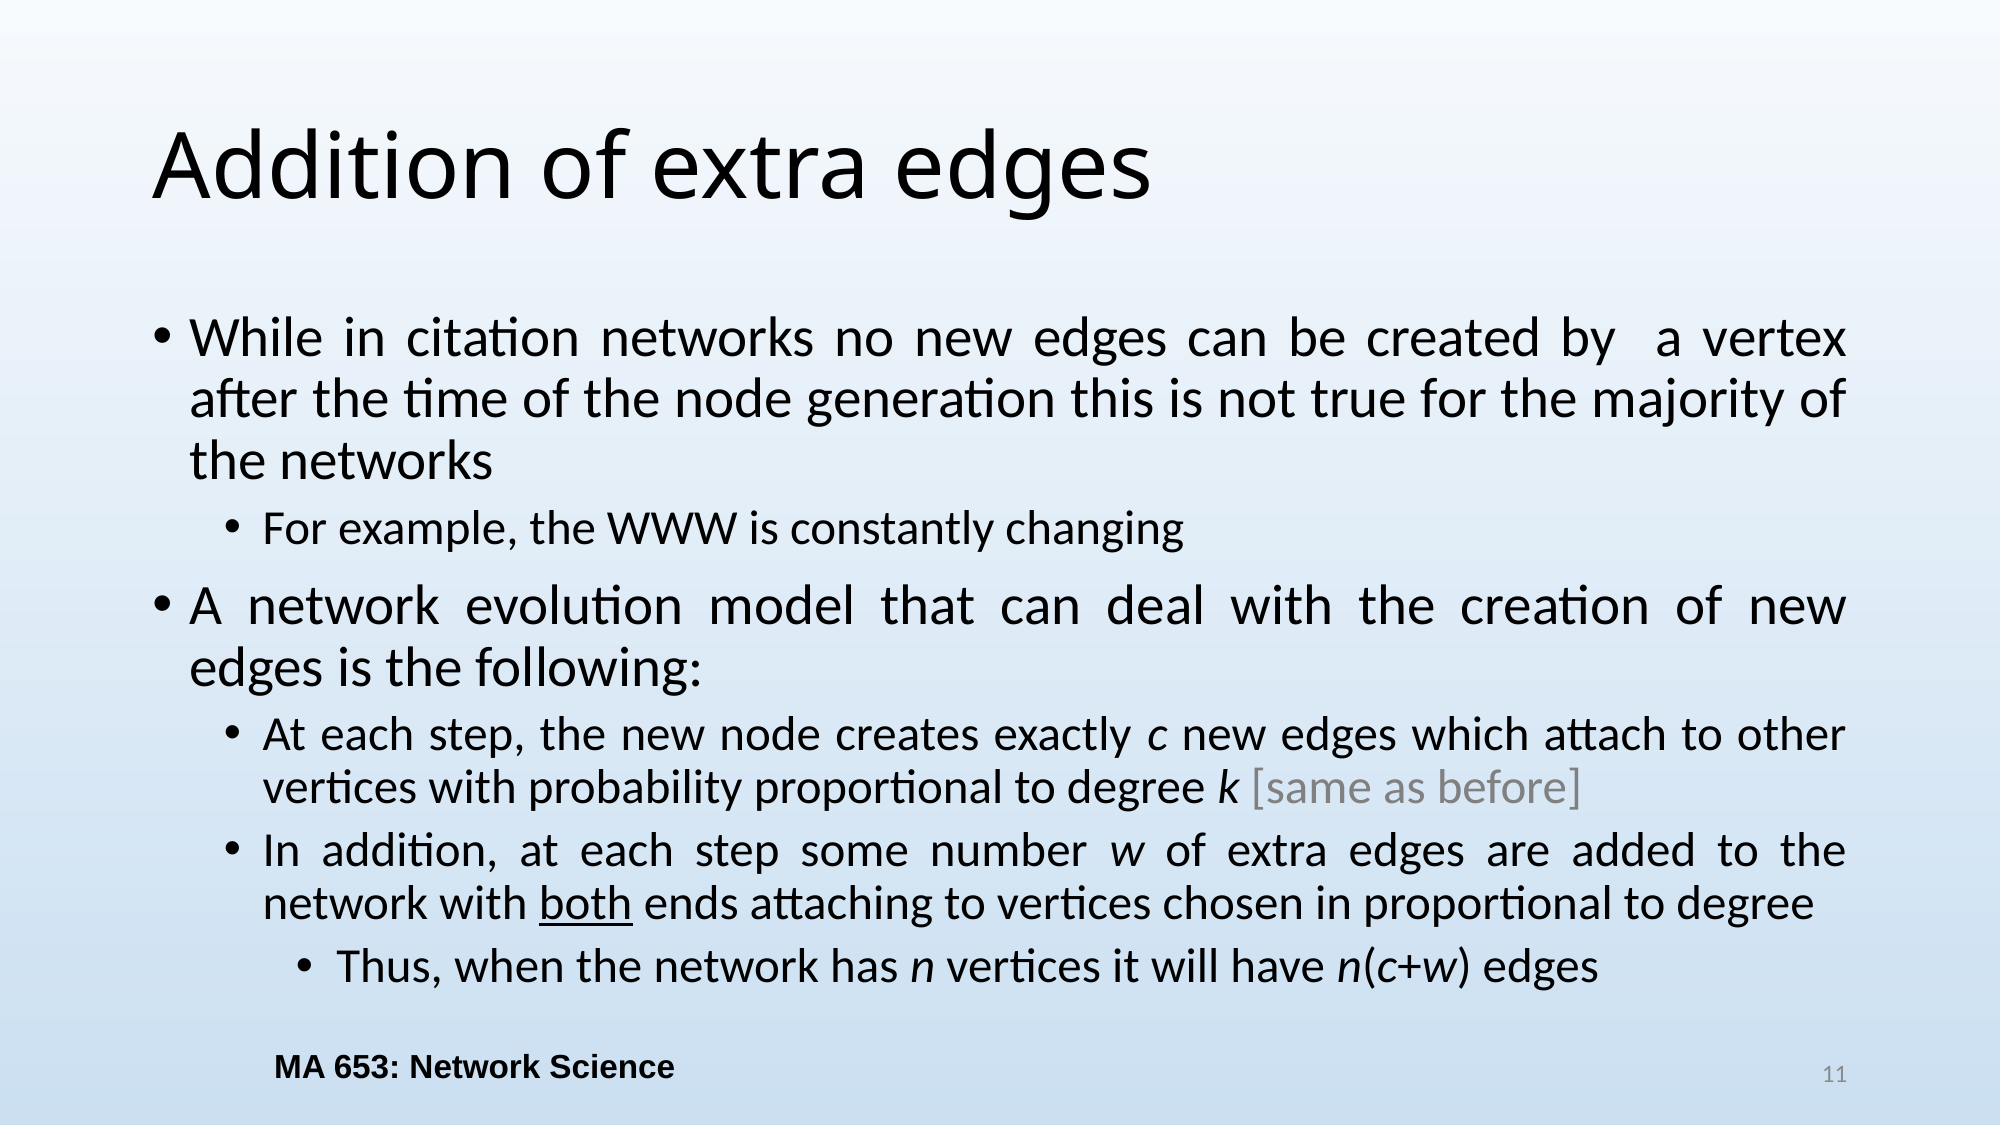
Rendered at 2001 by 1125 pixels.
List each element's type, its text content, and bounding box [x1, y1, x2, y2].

slide_number 11 [1412, 1042, 1863, 1103]
title Addition of extra edges [137, 59, 1863, 278]
footer MA 653: Network Science [137, 1035, 813, 1096]
list While in citation networks no new edges can be created by a vertex after the time of the node generation this is not true for the majority of the networks For example, the WWW is constantly changing A network evolution model that can deal with the creation of new edges is the following: At each step, the new node creates exactly c new edges which attach to other vertices with probability proportional to degree k [same as before] In addition, at each step some number w of extra edges are added to the network with both ends attaching to vertices chosen in proportional to degree Thus, when the network has n vertices it will have n(c+w) edges [137, 299, 1863, 1014]
